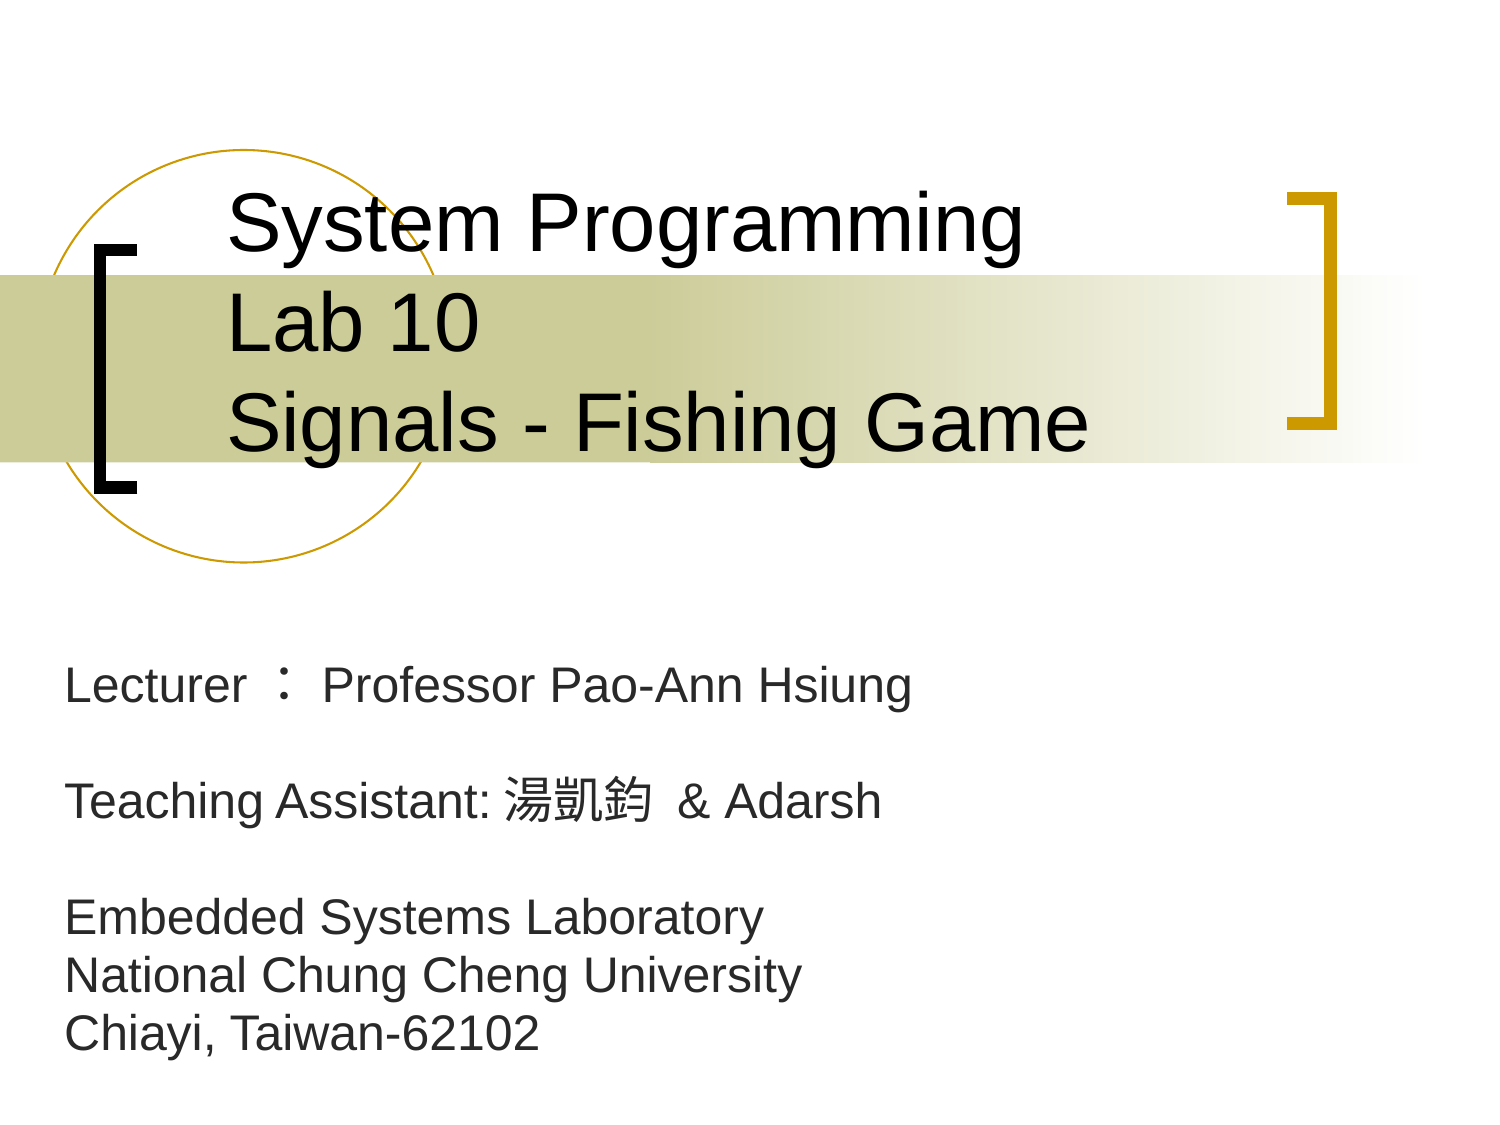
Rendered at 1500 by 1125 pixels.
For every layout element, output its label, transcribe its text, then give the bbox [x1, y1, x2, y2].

subtitle Lecturer：Professor Pao-Ann Hsiung Teaching Assistant:湯凱鈞 & Adarsh Embedded Systems Laboratory National Chung Cheng University Chiayi, Taiwan-62102 [49, 657, 1408, 1106]
title System Programming Lab 10 Signals - Fishing Game [210, 140, 1247, 496]
